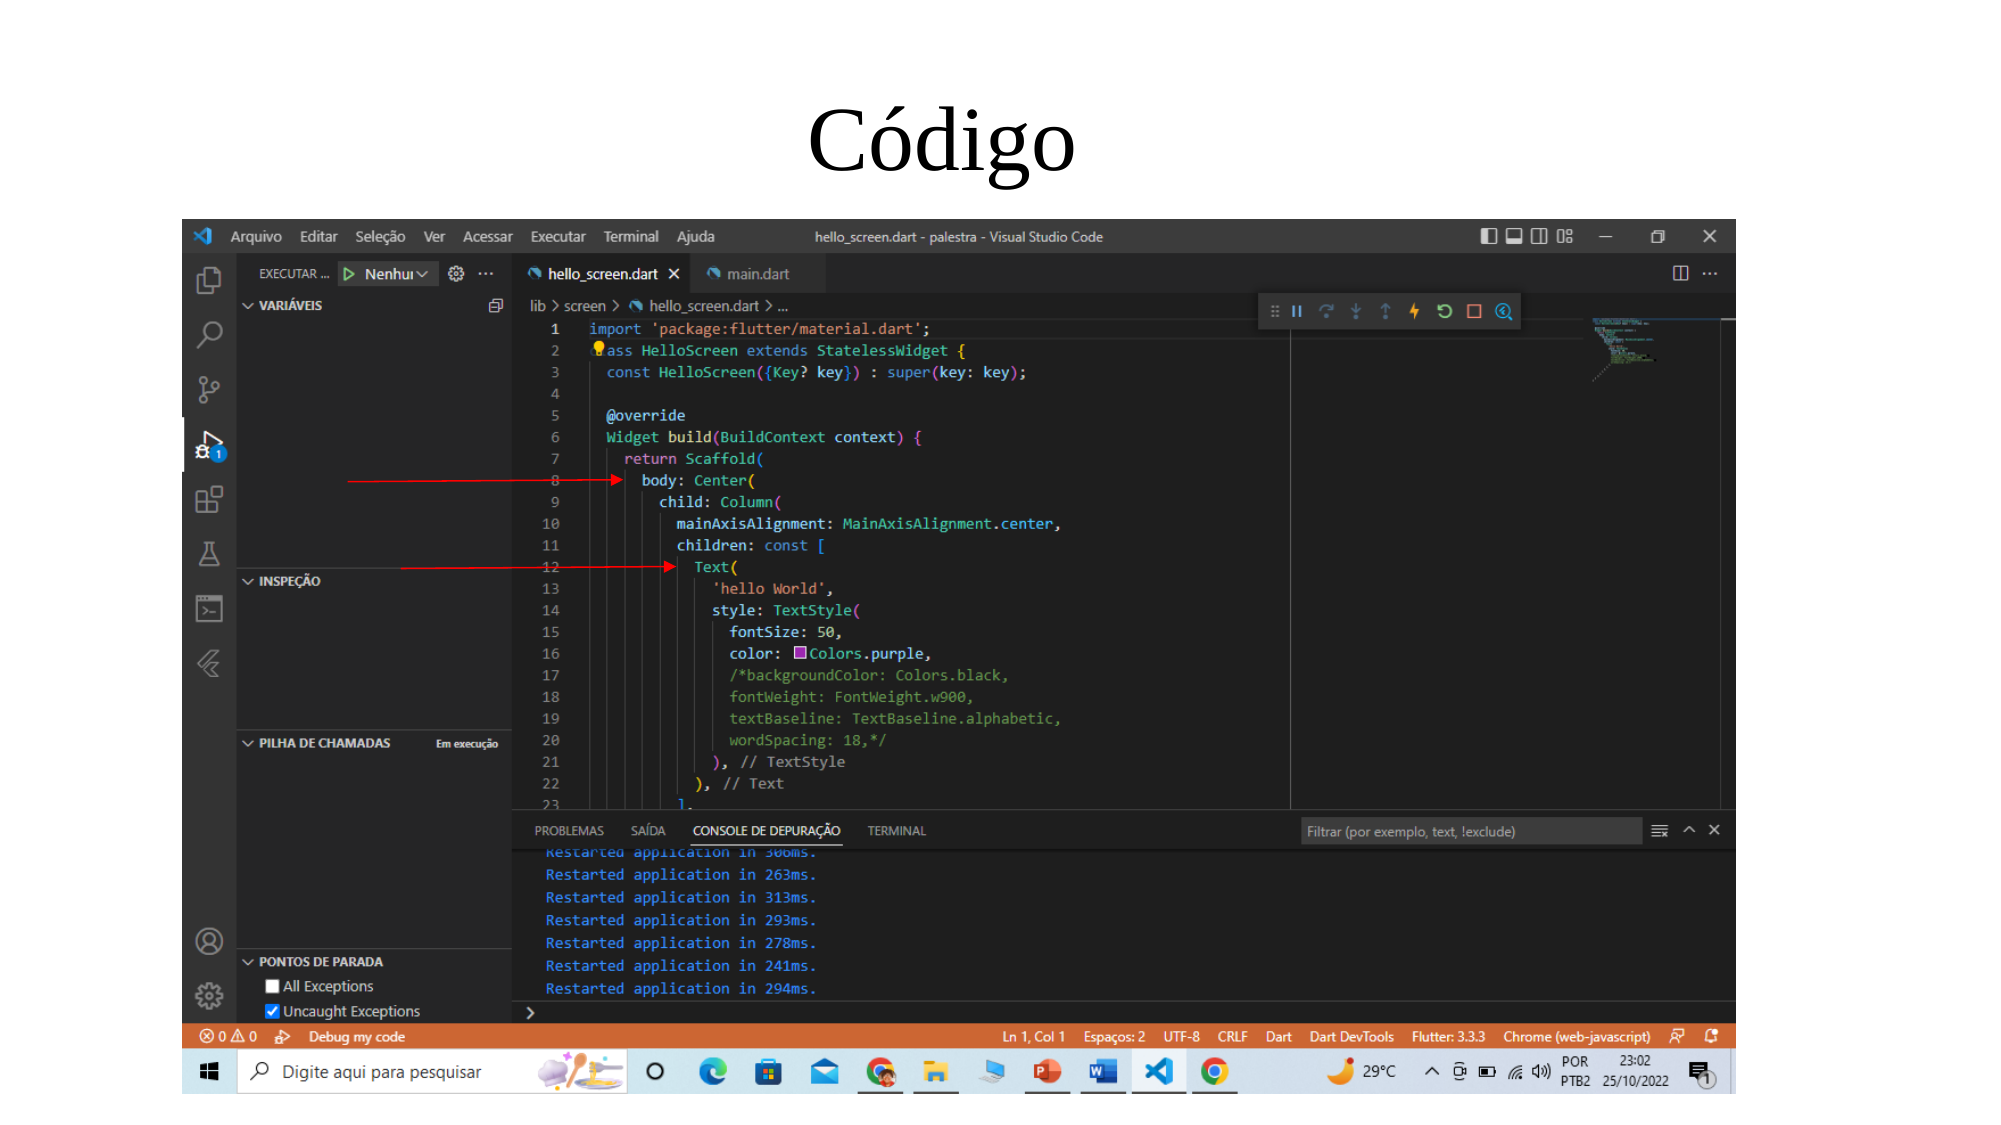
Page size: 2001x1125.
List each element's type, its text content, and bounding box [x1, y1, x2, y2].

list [182, 219, 1736, 1094]
title Código [205, 31, 1704, 218]
